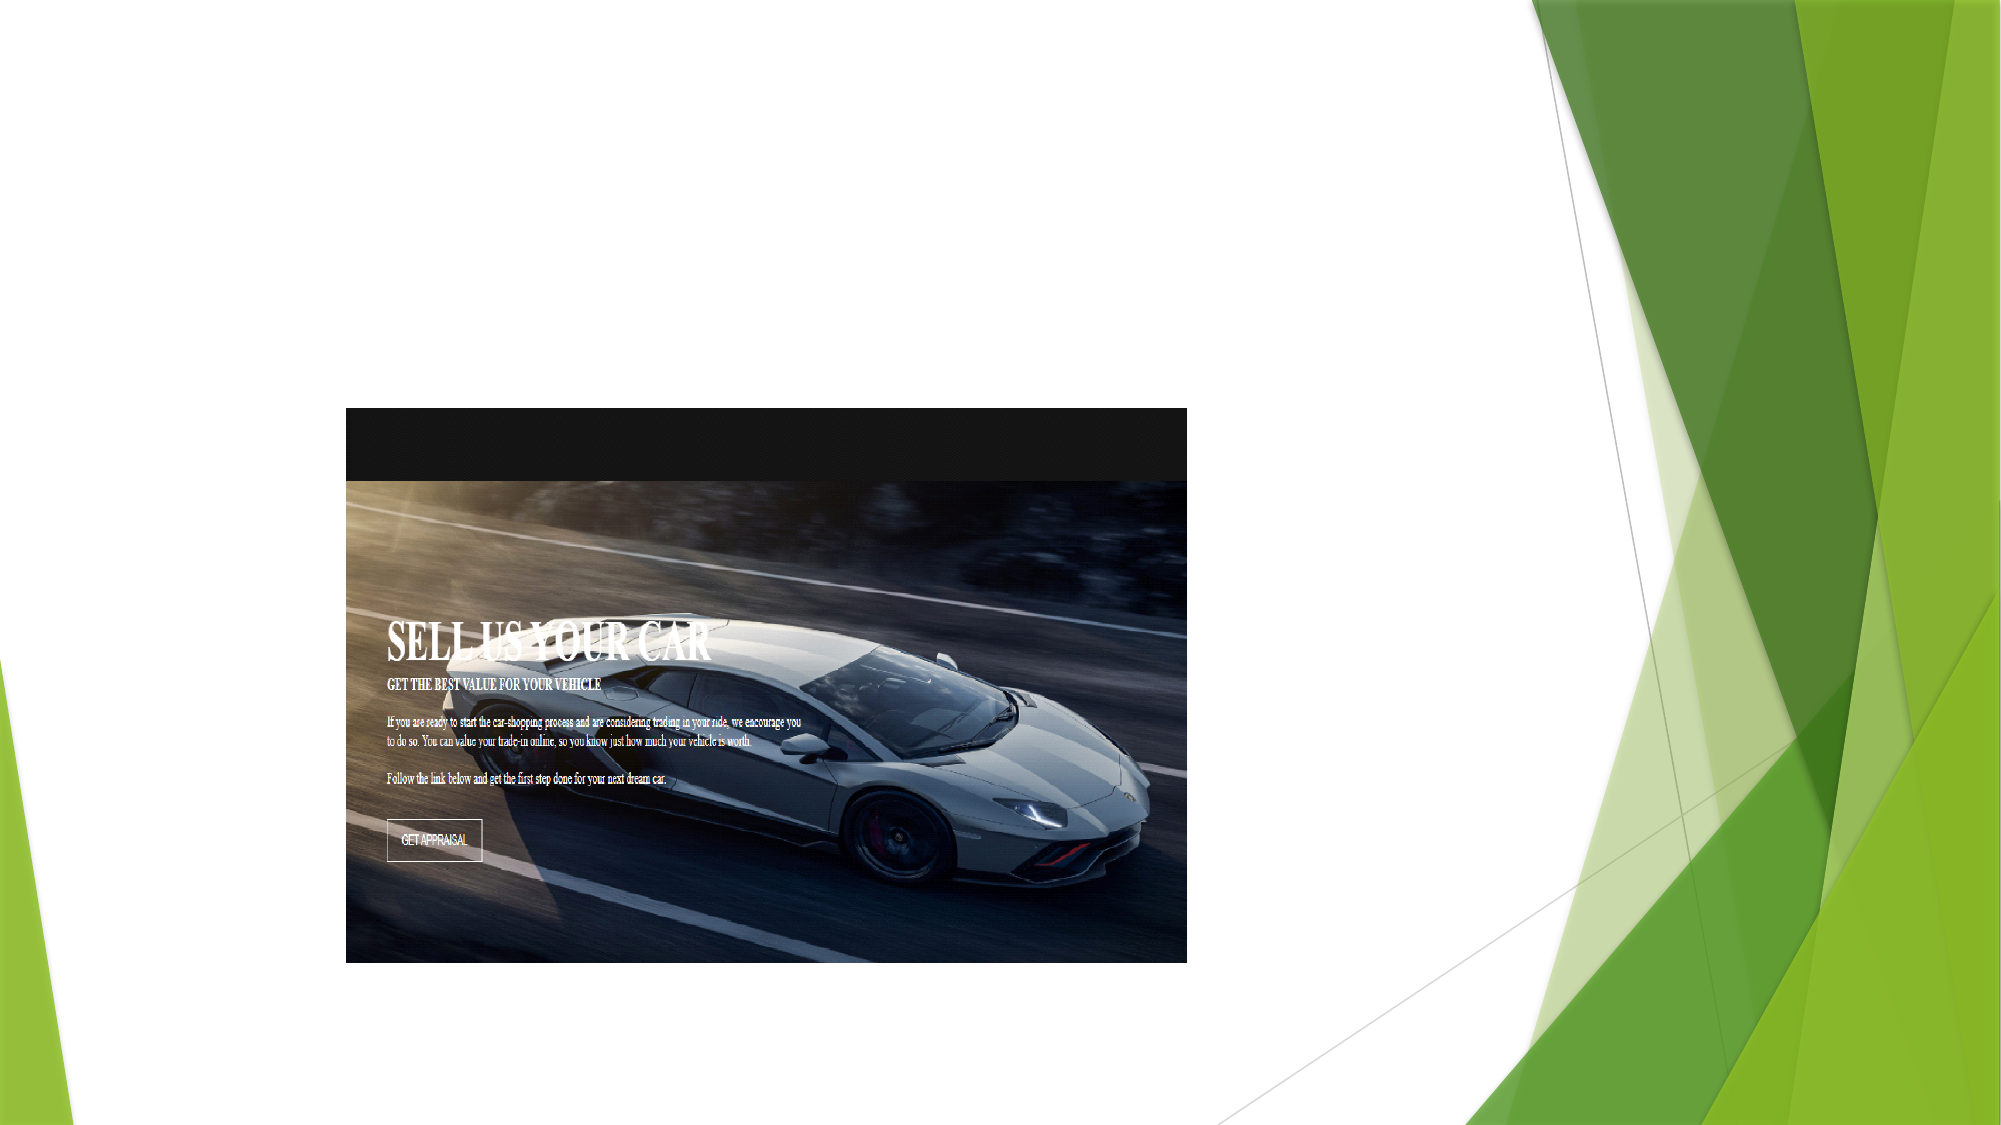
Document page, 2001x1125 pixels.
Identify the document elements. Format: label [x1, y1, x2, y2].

list [346, 407, 1188, 964]
